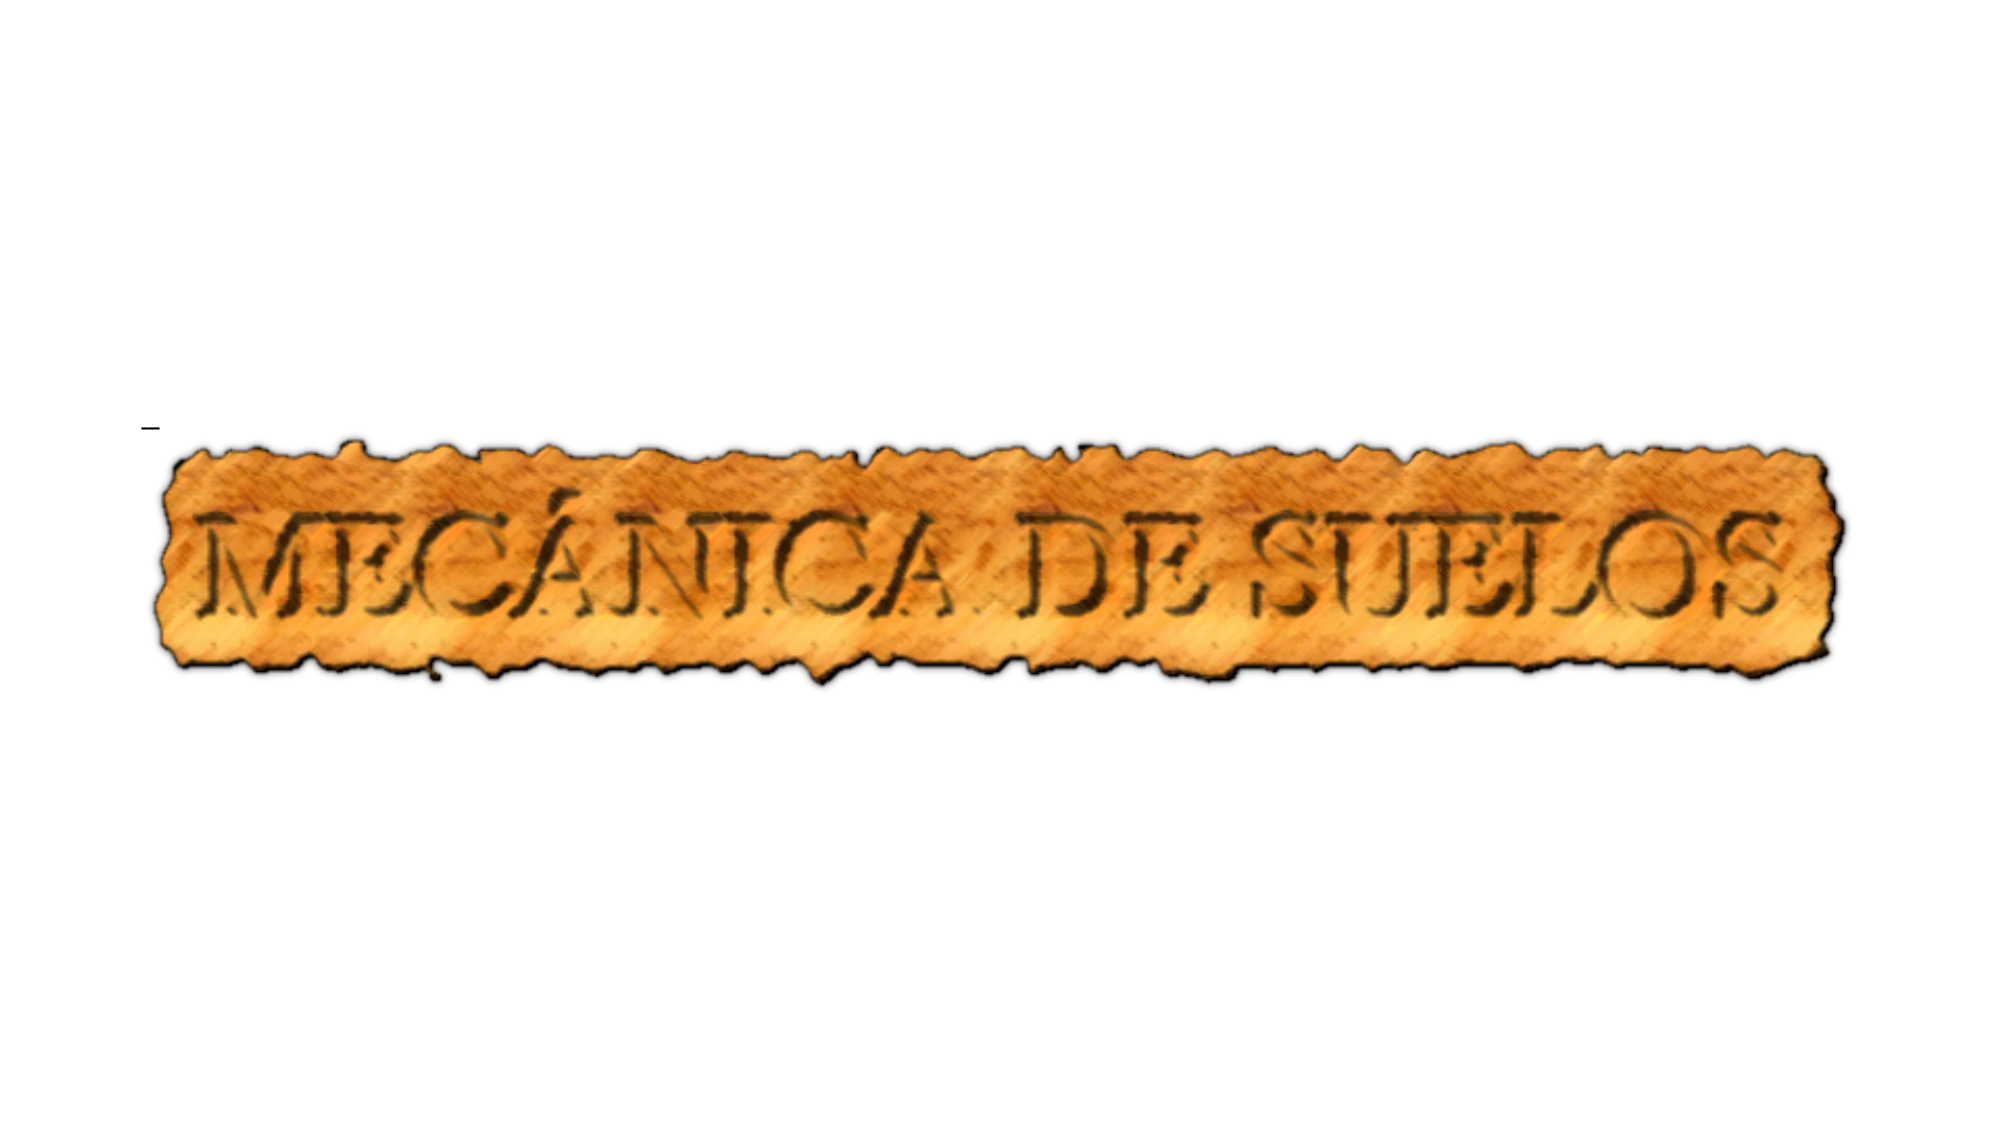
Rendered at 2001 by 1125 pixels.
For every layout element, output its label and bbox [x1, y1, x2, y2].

picture [141, 426, 1859, 698]
